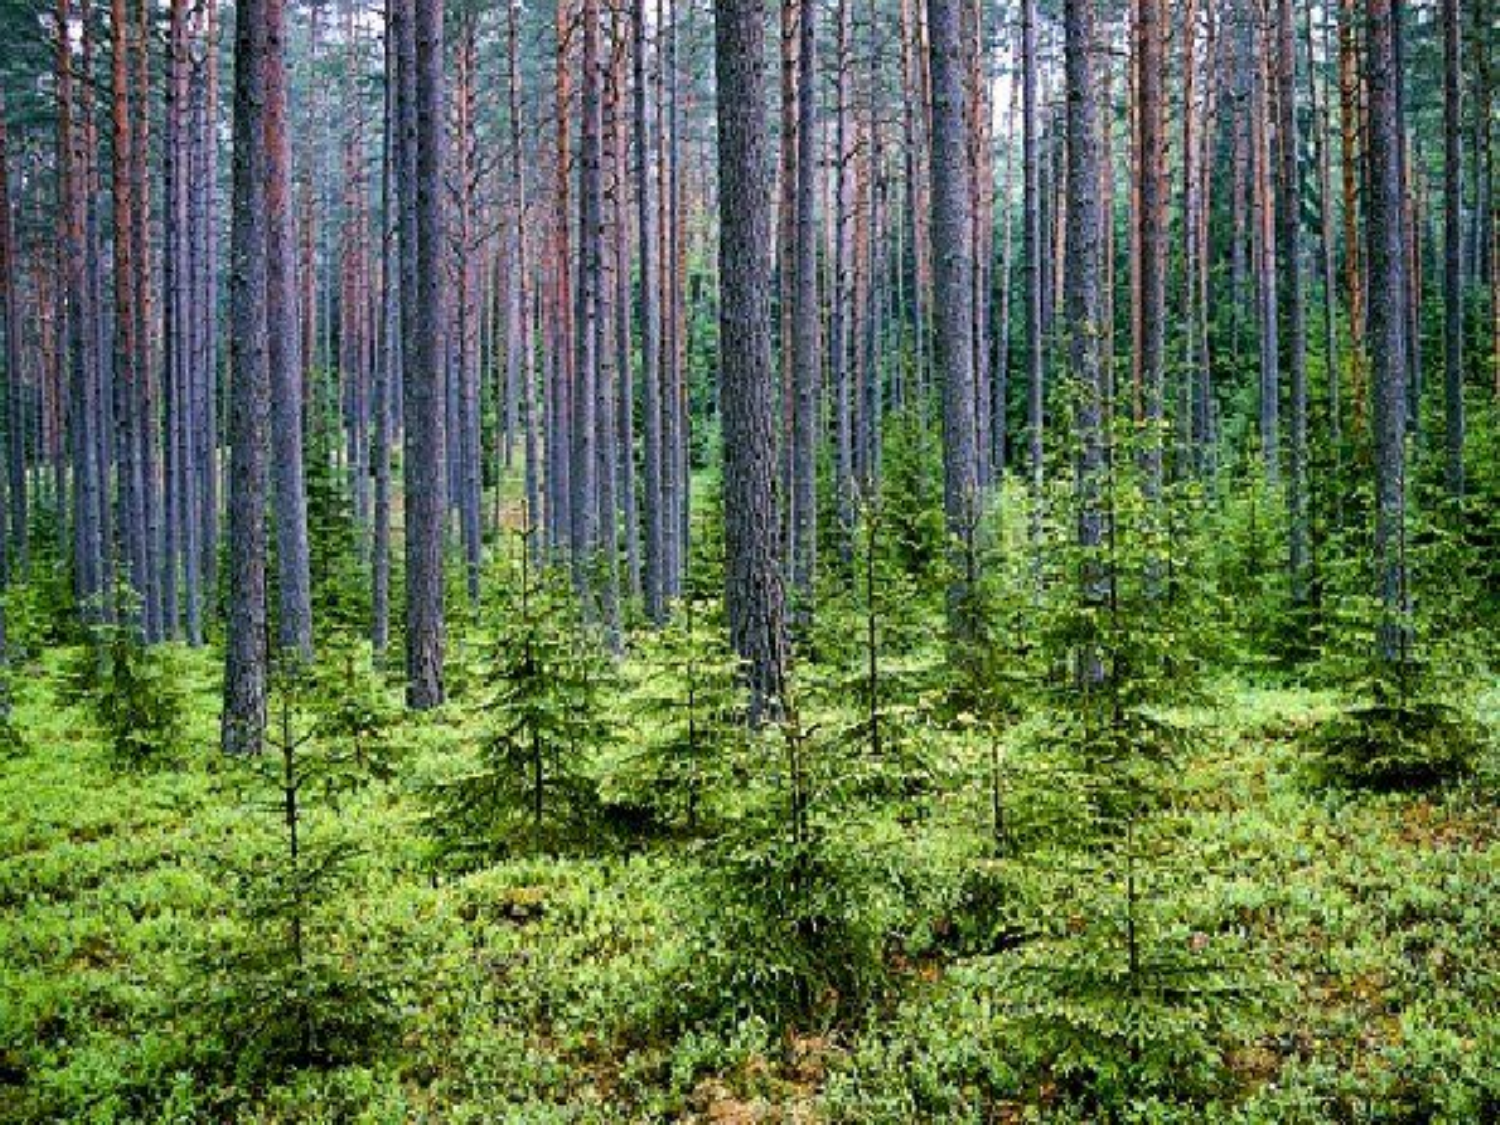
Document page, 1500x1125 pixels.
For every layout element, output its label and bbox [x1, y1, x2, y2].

list [0, 0, 1500, 1125]
